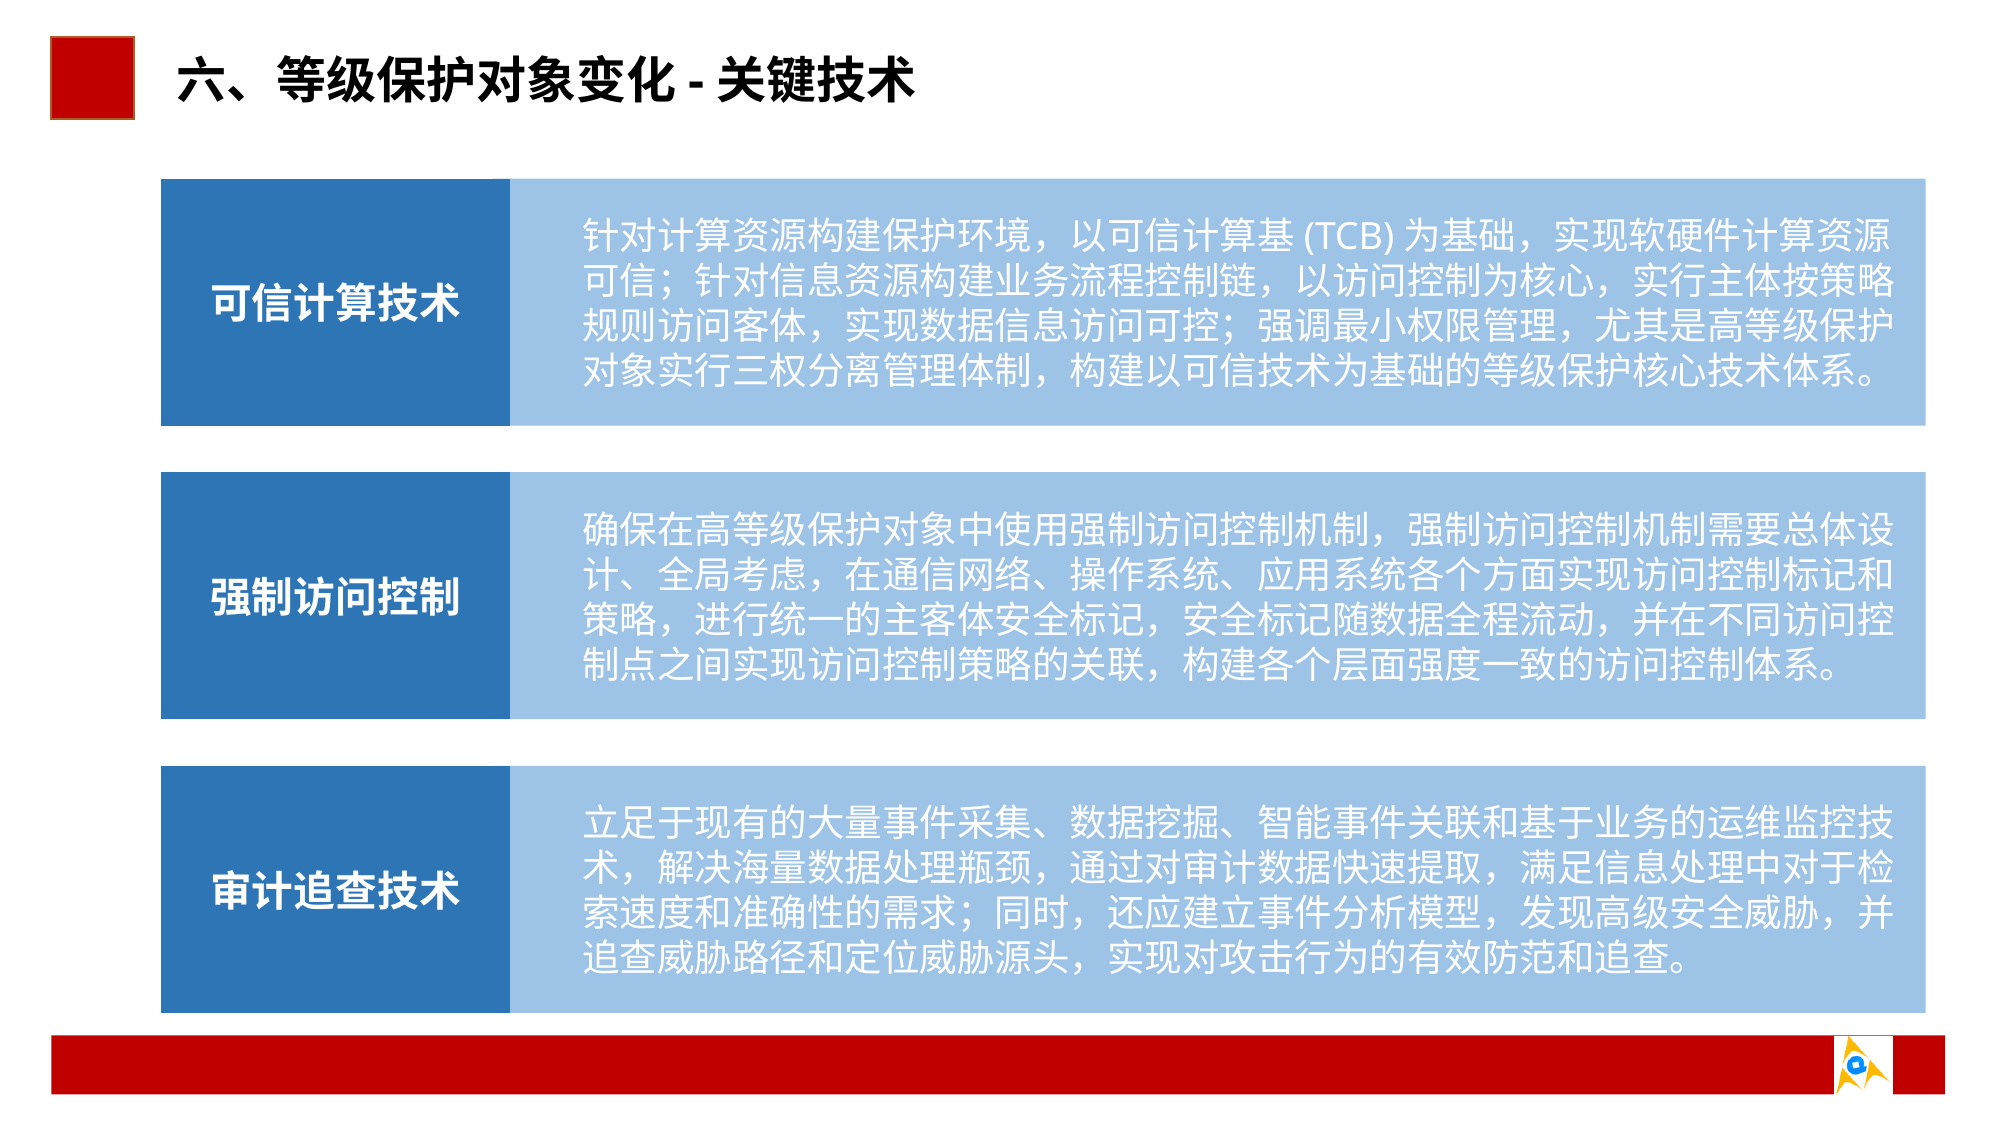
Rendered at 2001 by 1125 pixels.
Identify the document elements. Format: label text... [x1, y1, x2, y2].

text_box 强制访问控制 [160, 471, 511, 720]
title 六、等级保护对象变化-关键技术 [161, 36, 1000, 120]
text_box 立足于现有的大量事件采集、数据挖掘、智能事件关联和基于业务的运维监控技术，解决海量数据处理瓶颈，通过对审计数据快速提取，满足信息处理中对于检索速度和准确性的需求；同时，还应建立事件分析模型，发现高级安全威胁，并追查威胁路径和定位威胁源头，实现对攻击行为的有效防范和追查。 [511, 765, 1927, 1014]
text_box 审计追查技术 [160, 765, 511, 1014]
picture [1834, 1036, 1893, 1096]
text_box 针对计算资源构建保护环境，以可信计算基(TCB)为基础，实现软硬件计算资源可信；针对信息资源构建业务流程控制链，以访问控制为核心，实行主体按策略规则访问客体，实现数据信息访问可控；强调最小权限管理，尤其是高等级保护对象实行三权分离管理体制，构建以可信技术为基础的等级保护核心技术体系。 [511, 178, 1927, 427]
text_box 确保在高等级保护对象中使用强制访问控制机制，强制访问控制机制需要总体设计、全局考虑，在通信网络、操作系统、应用系统各个方面实现访问控制标记和策略，进行统一的主客体安全标记，安全标记随数据全程流动，并在不同访问控制点之间实现访问控制策略的关联，构建各个层面强度一致的访问控制体系。 [511, 471, 1927, 720]
text_box 可信计算技术 [160, 178, 511, 427]
